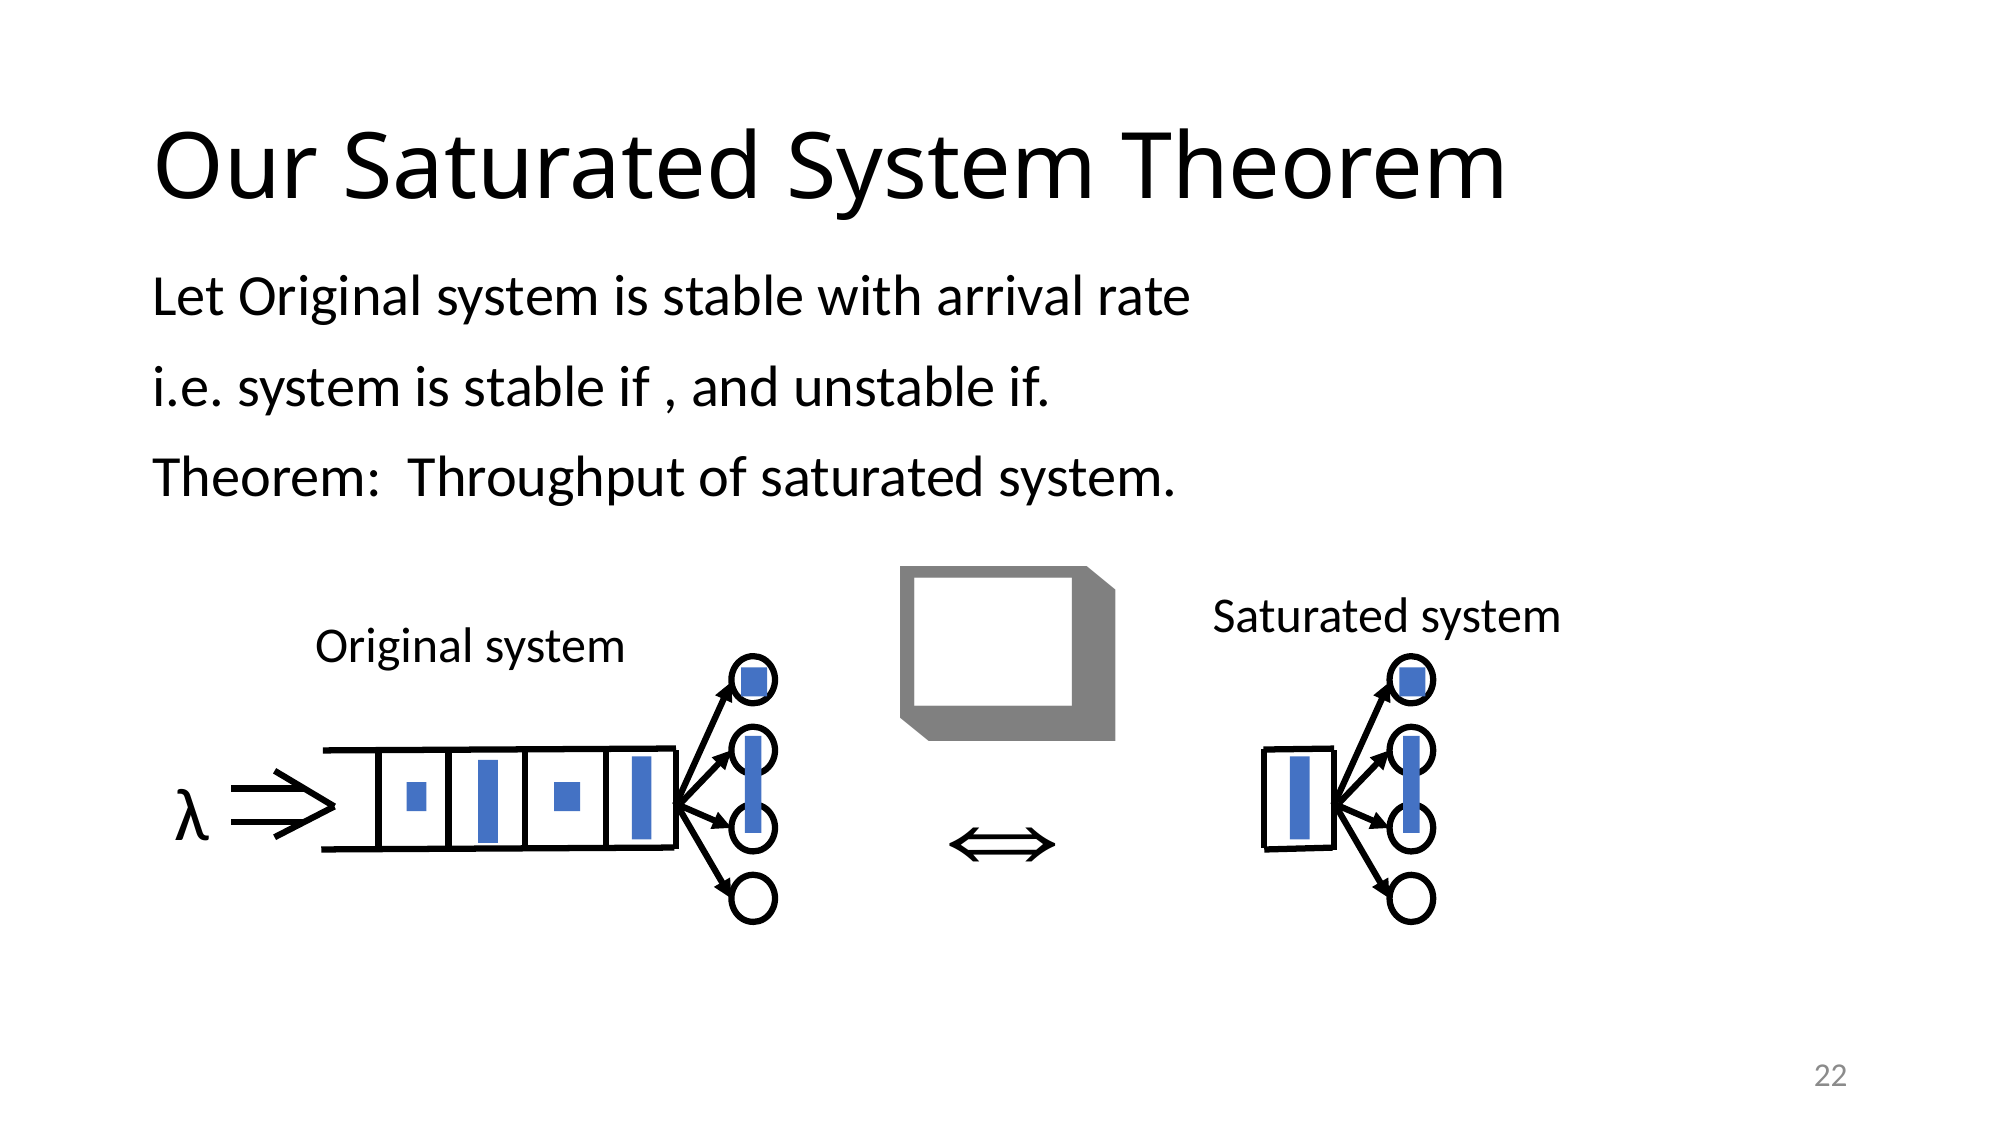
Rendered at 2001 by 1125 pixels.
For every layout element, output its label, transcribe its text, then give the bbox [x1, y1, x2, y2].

title Our Saturated System Theorem [137, 59, 1863, 278]
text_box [1051, 574, 1660, 923]
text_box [159, 605, 775, 922]
slide_number 22 [1412, 1042, 1863, 1103]
